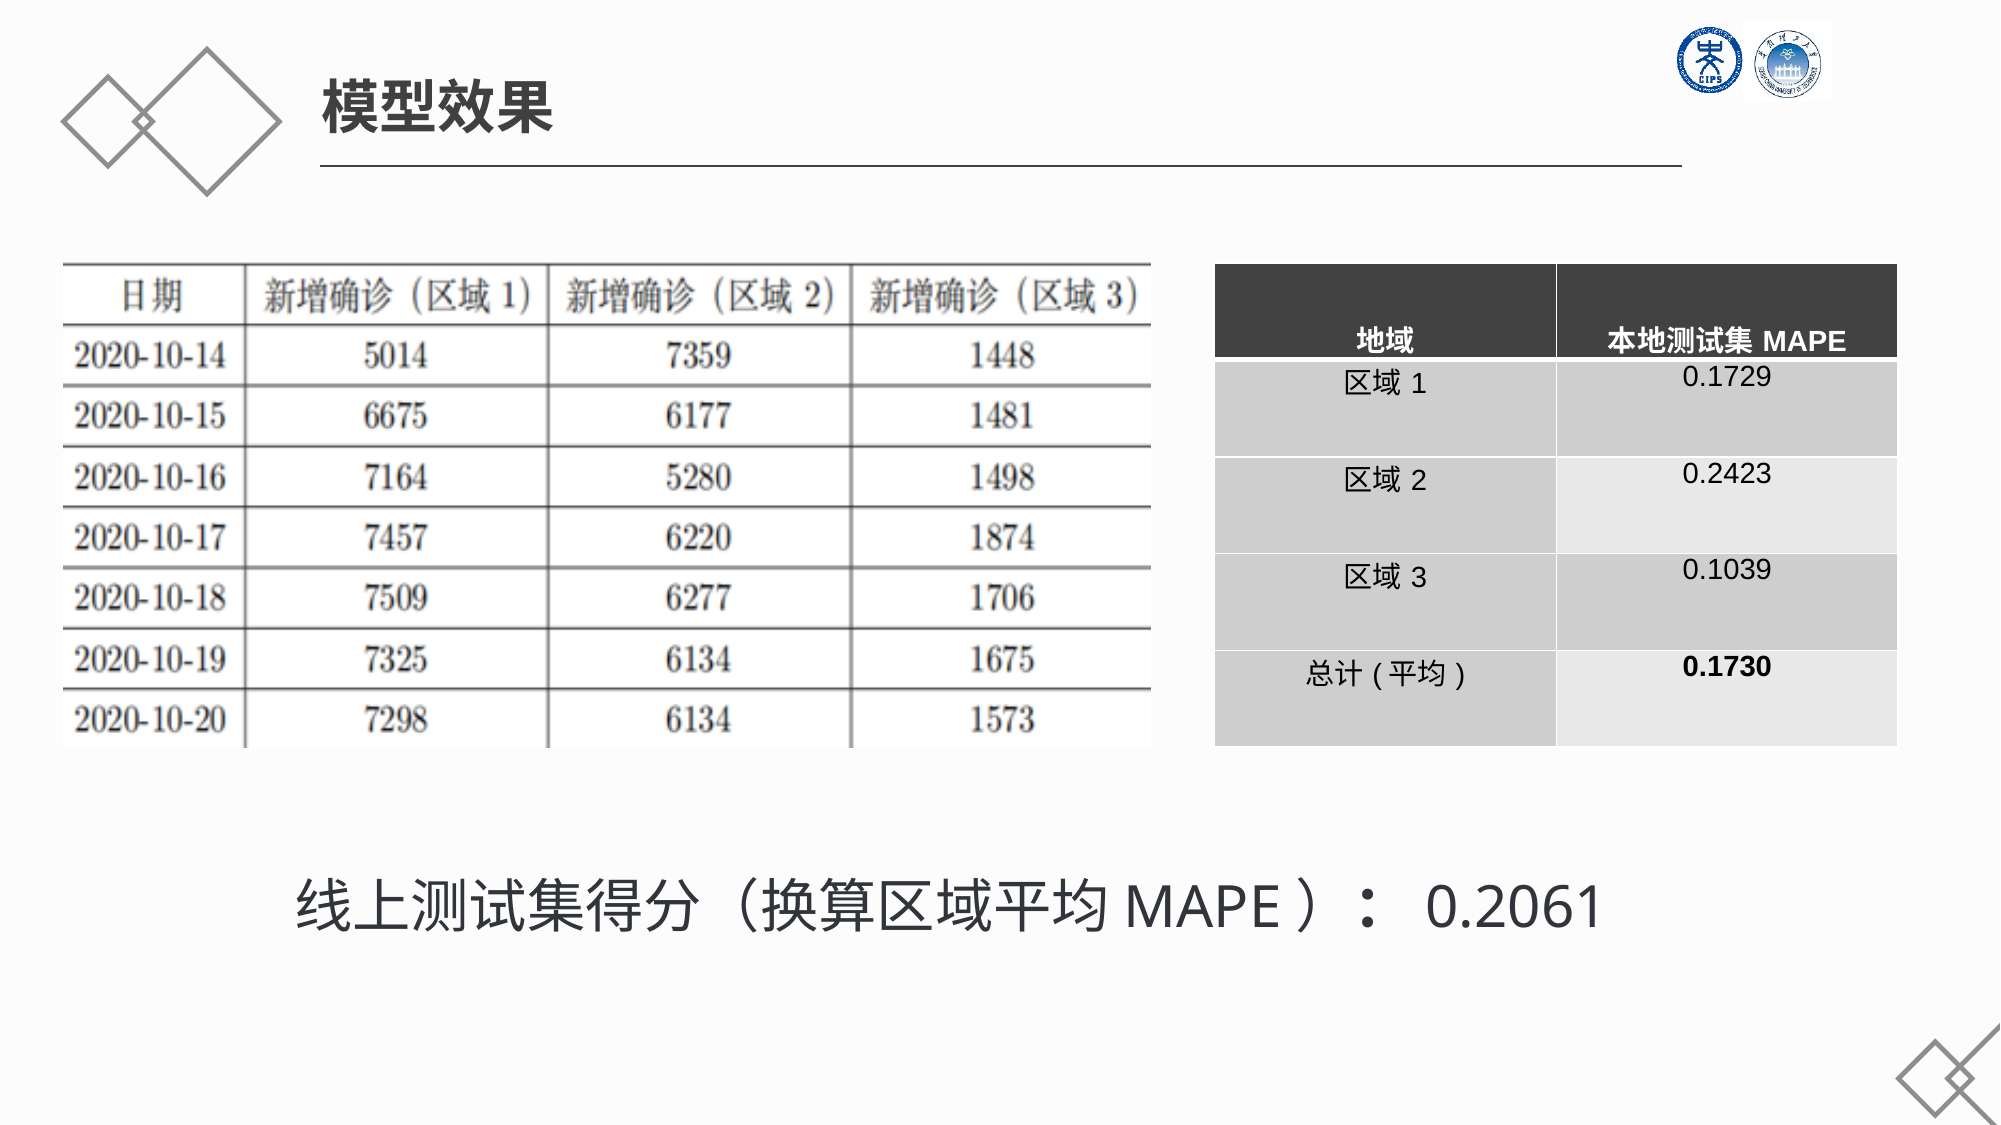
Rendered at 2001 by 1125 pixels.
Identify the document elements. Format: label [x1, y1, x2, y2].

text_box [63, 49, 2000, 1125]
picture [63, 262, 1151, 748]
picture [1675, 19, 1832, 102]
